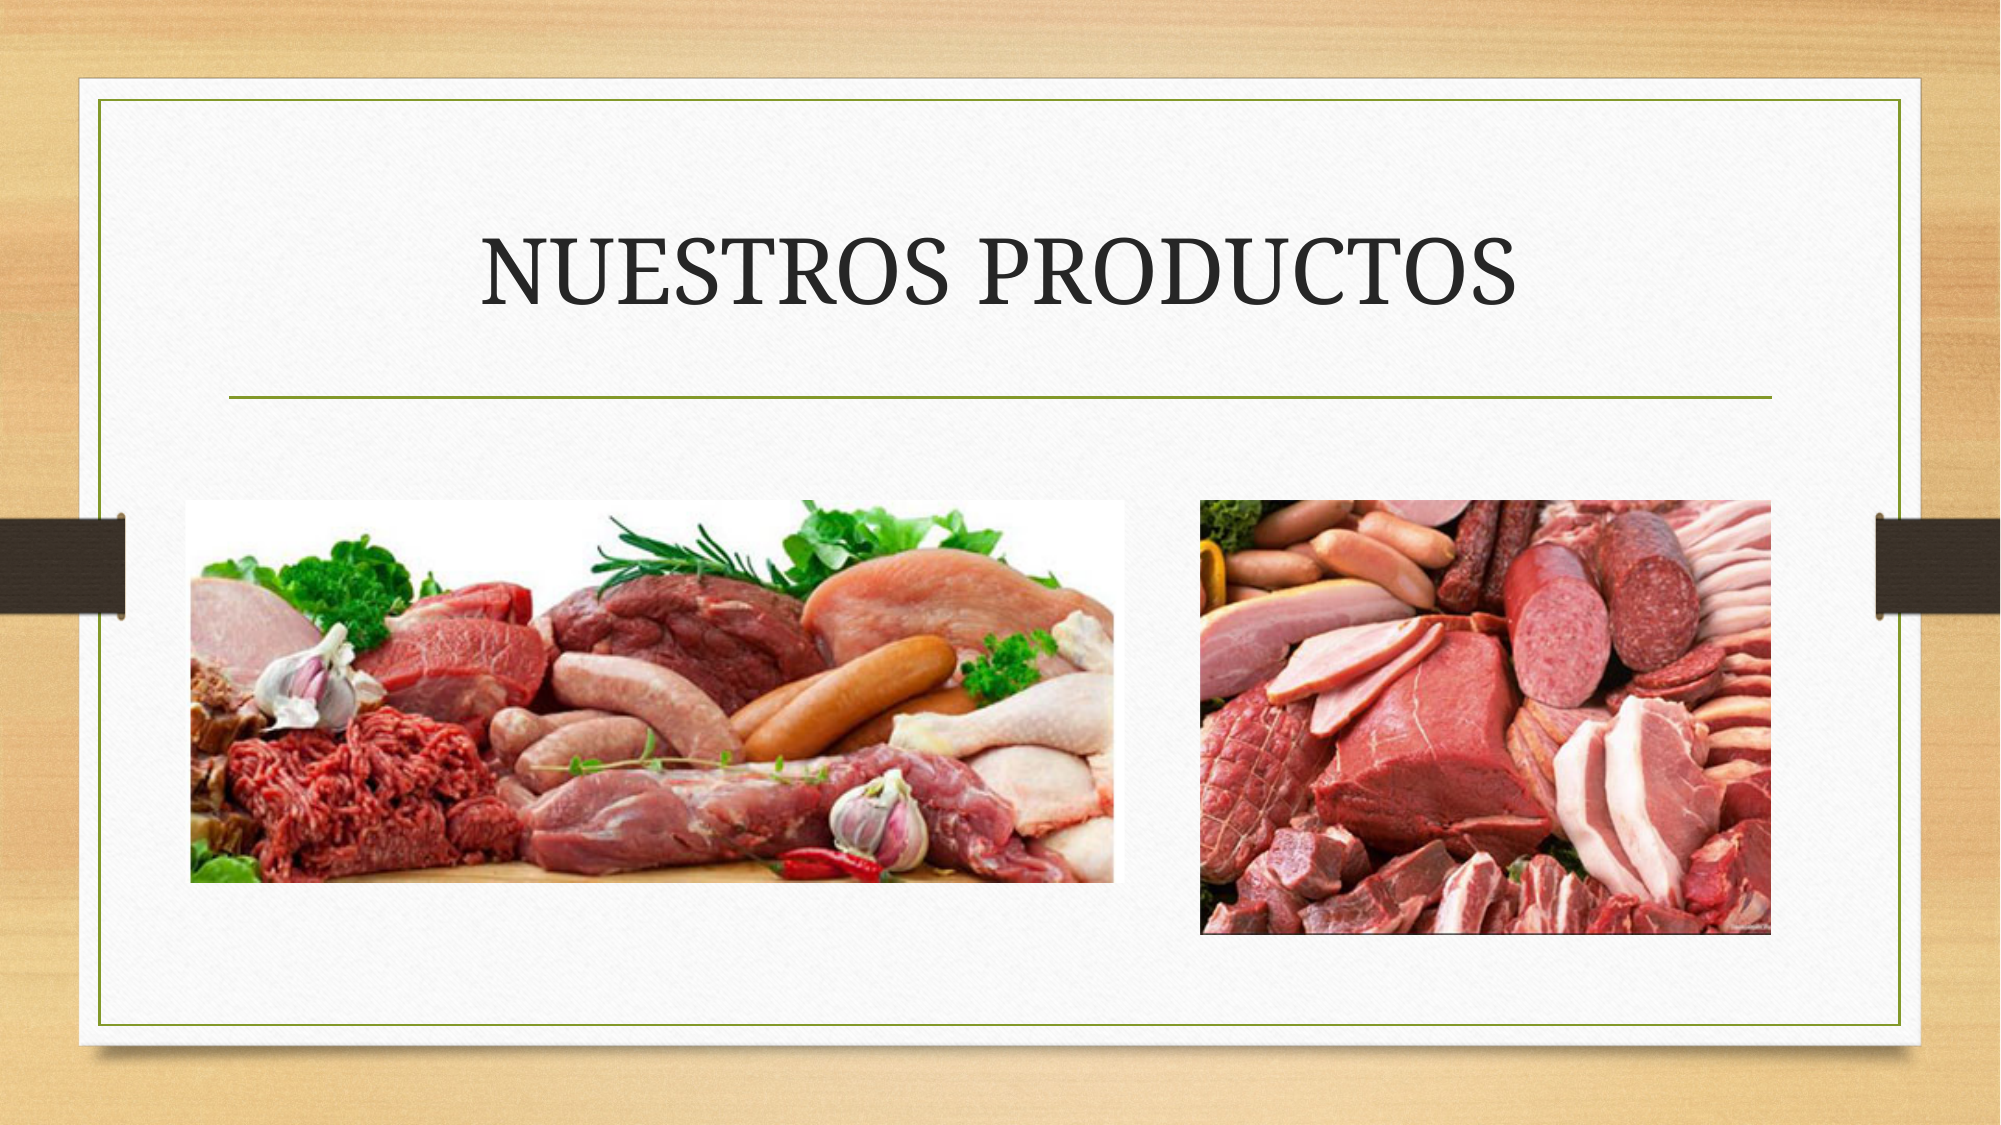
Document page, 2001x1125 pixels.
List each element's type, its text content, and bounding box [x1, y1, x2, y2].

picture [0, 0, 2001, 1125]
title NUESTROS PRODUCTOS [212, 161, 1788, 375]
